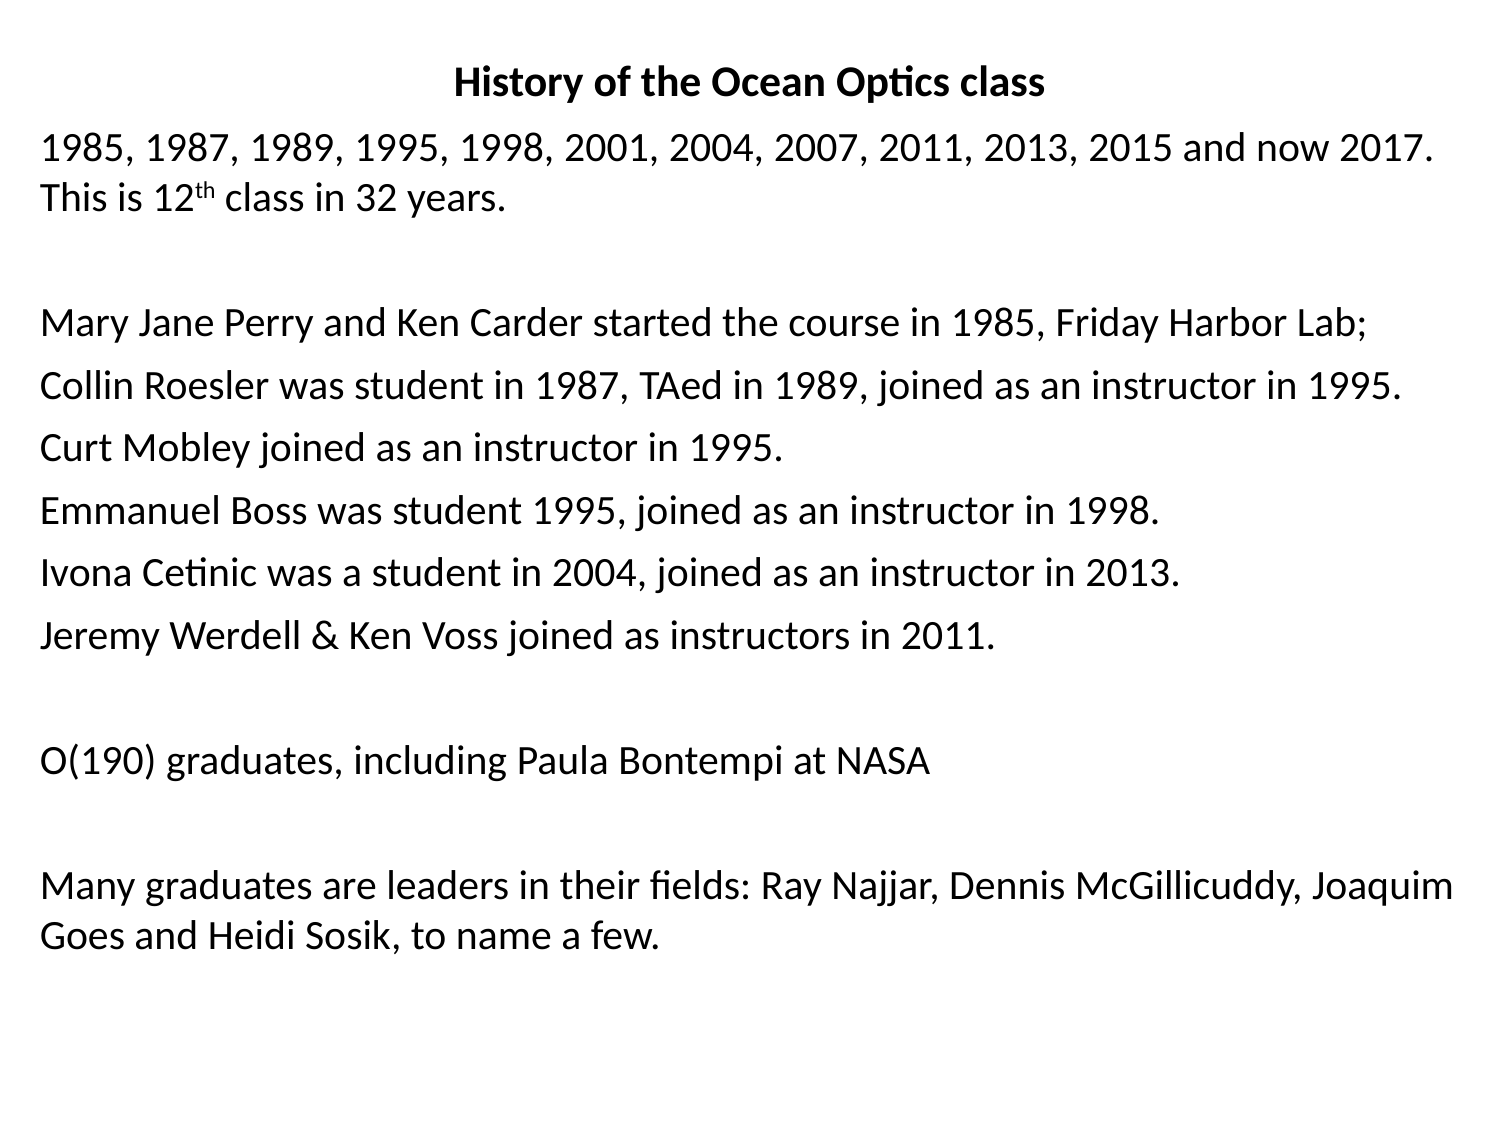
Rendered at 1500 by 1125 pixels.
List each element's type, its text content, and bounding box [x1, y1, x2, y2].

title History of the Ocean Optics class [75, 45, 1425, 112]
text_box 1985, 1987, 1989, 1995, 1998, 2001, 2004, 2007, 2011, 2013, 2015 and now 2017. This is 12th class in 32 years. Mary Jane Perry and Ken Carder started the course in 1985, Friday Harbor Lab; Collin Roesler was student in 1987, TAed in 1989, joined as an instructor in 1995. Curt Mobley joined as an instructor in 1995. Emmanuel Boss was student 1995, joined as an instructor in 1998. Ivona Cetinic was a student in 2004, joined as an instructor in 2013. Jeremy Werdell & Ken Voss joined as instructors in 2011. O(190) graduates, including Paula Bontempi at NASA Many graduates are leaders in their fields: Ray Najjar, Dennis McGillicuddy, Joaquim Goes and Heidi Sosik, to name a few. [24, 112, 1488, 966]
